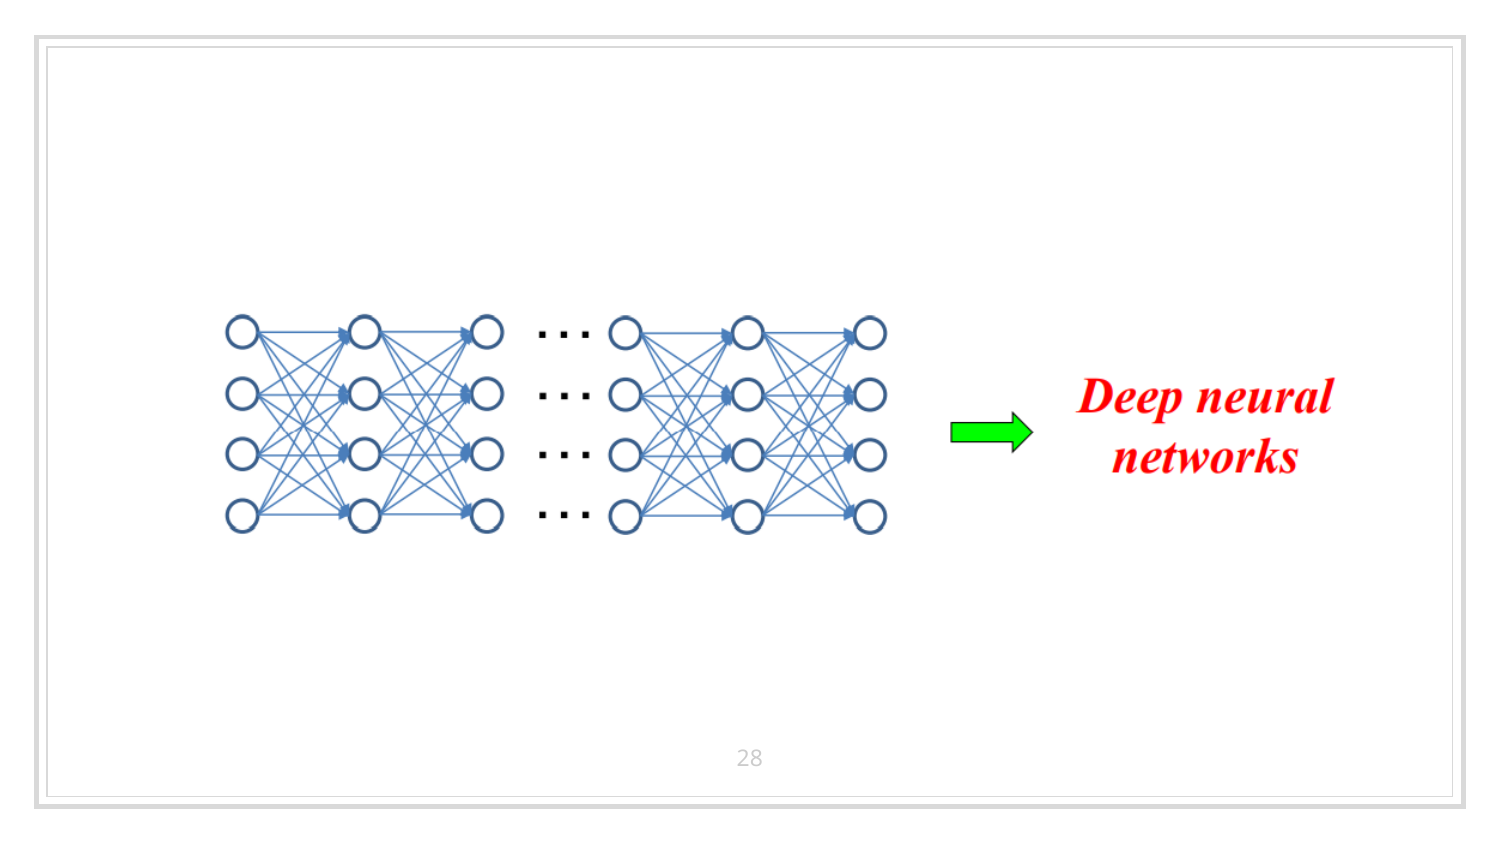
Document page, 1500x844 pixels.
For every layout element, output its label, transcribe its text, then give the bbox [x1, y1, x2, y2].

slide_number 28 [705, 725, 795, 790]
picture [214, 308, 1337, 536]
